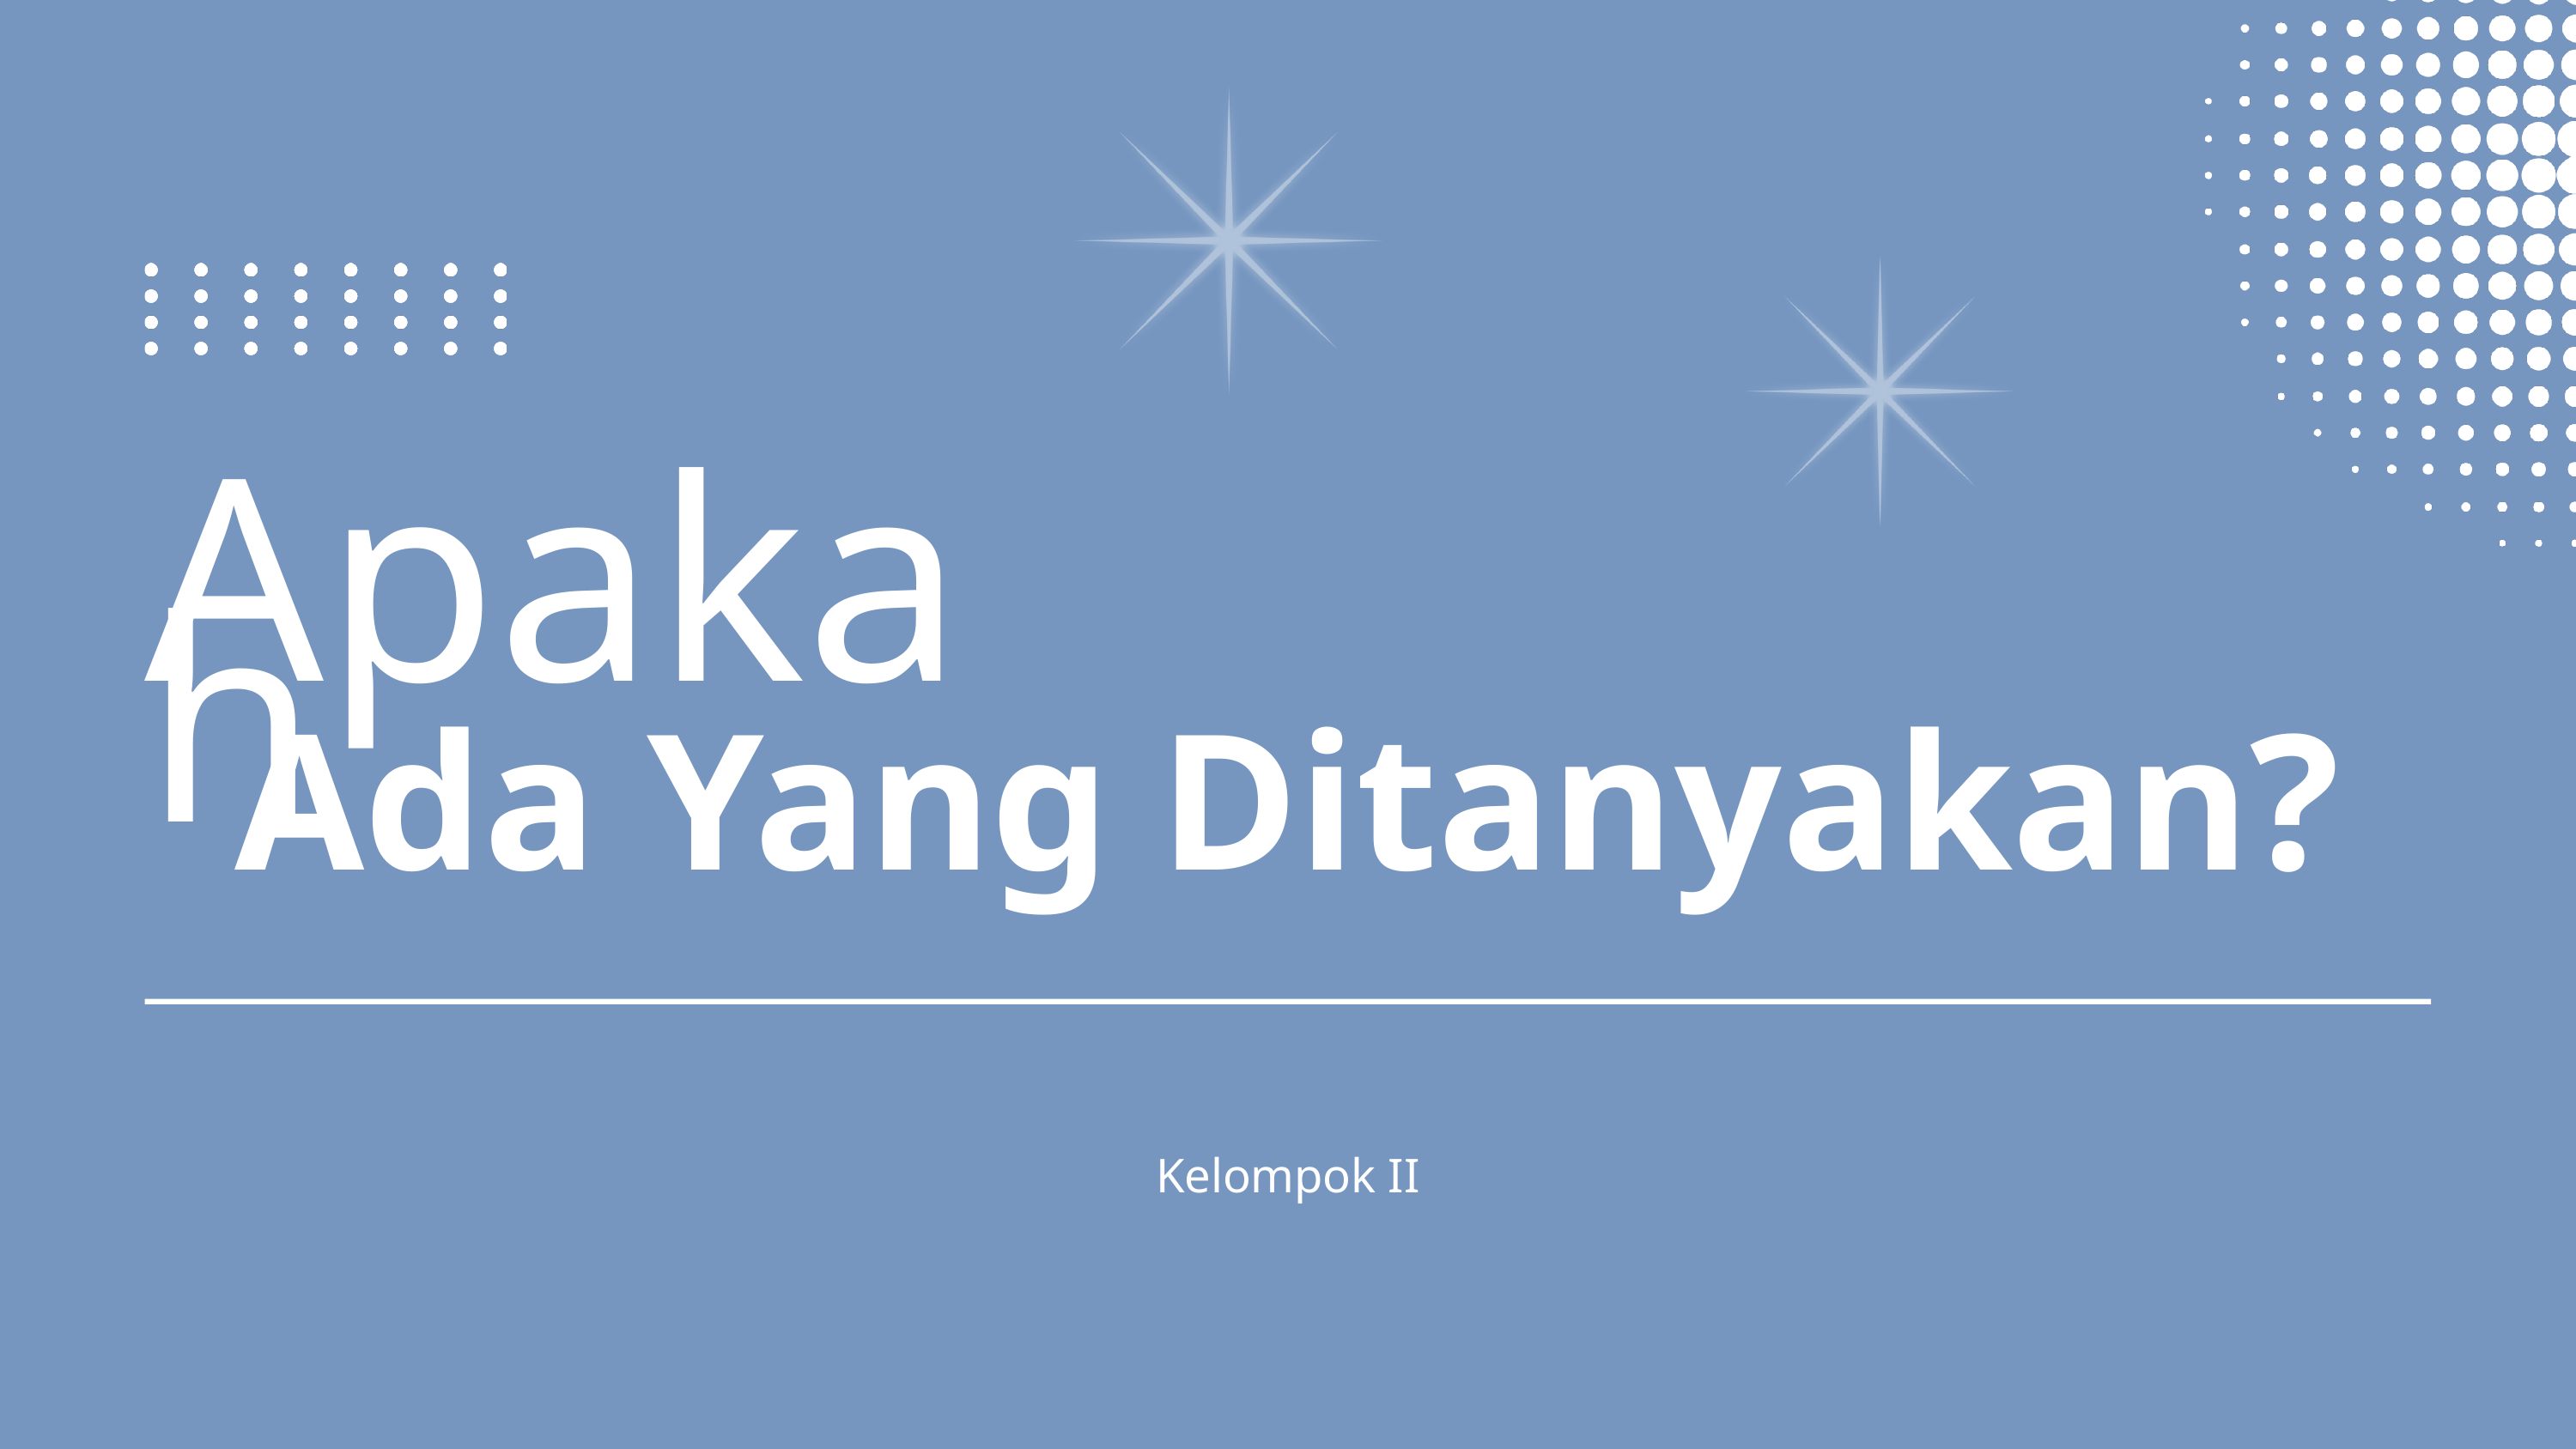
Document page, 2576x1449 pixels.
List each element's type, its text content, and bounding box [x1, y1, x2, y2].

text_box Kelompok II [446, 1148, 2130, 1203]
text_box Apakah [144, 597, 1130, 878]
text_box [1740, 252, 2020, 530]
text_box [2204, 0, 2576, 547]
text_box [144, 263, 507, 355]
text_box Ada Yang Ditanyakan? [144, 813, 2432, 908]
text_box [1068, 81, 1388, 401]
